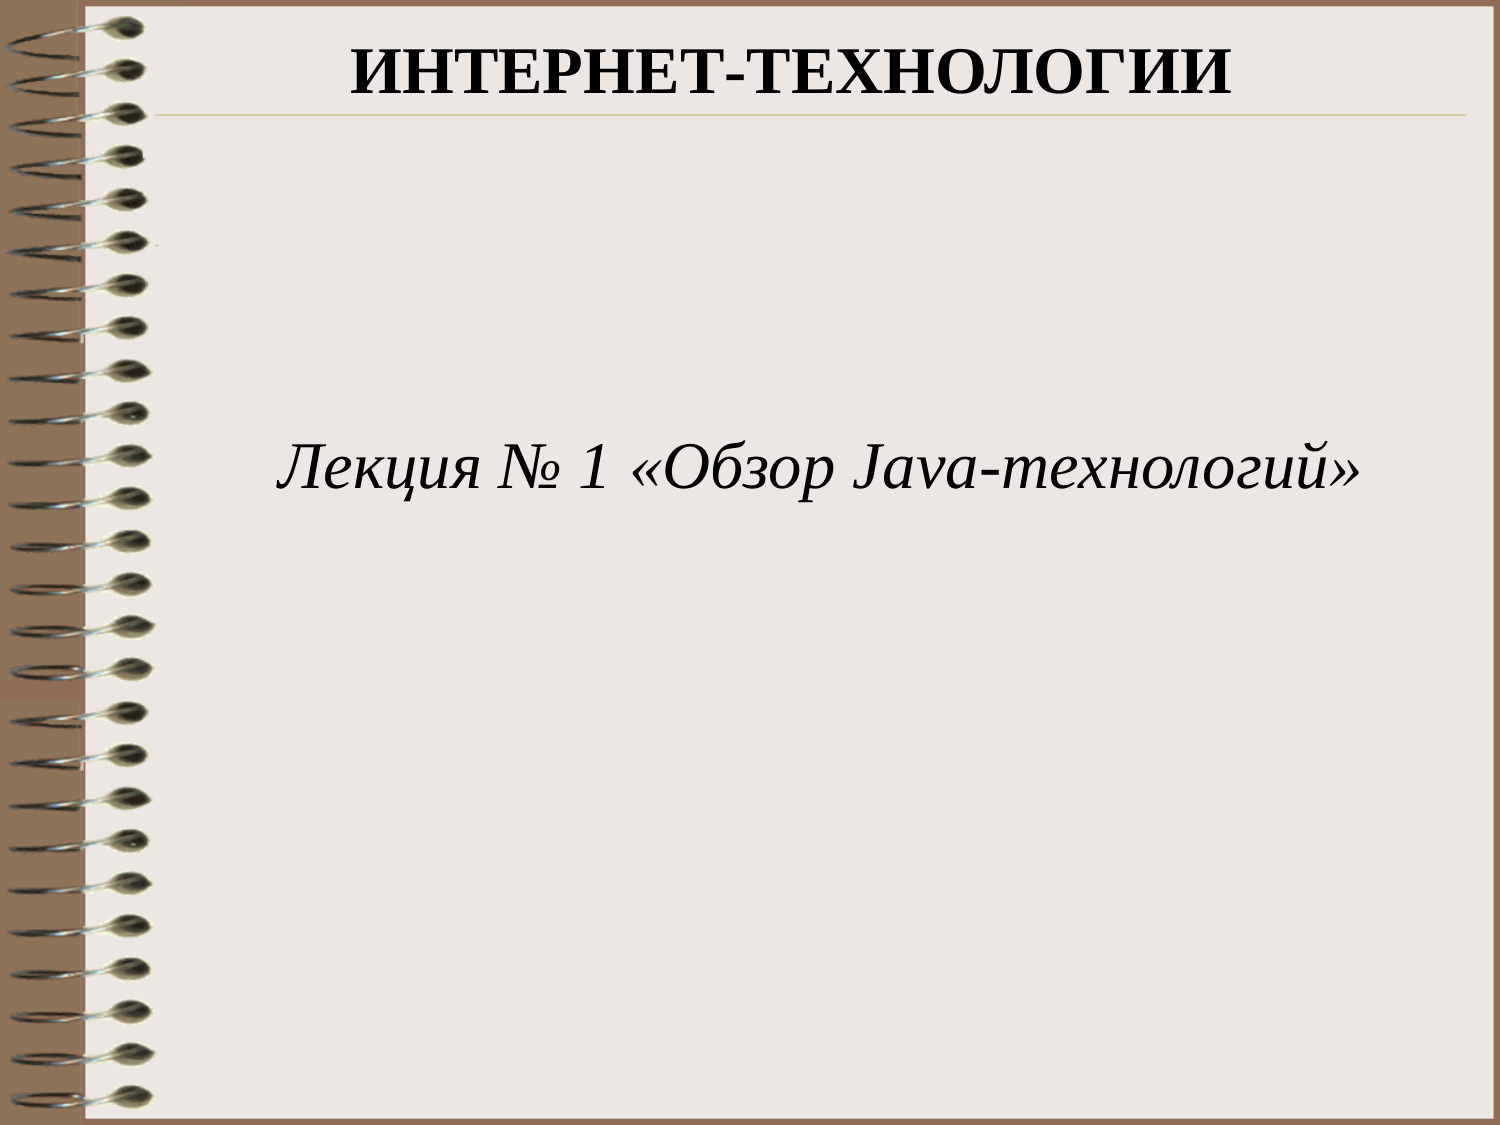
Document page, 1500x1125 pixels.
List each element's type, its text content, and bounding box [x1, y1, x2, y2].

text_box Лекция № 1 «Обзор Java-технологий» [159, 349, 1483, 575]
title ИНТЕРНЕТ-ТЕХНОЛОГИИ [183, 30, 1400, 102]
picture [0, 0, 1500, 1125]
